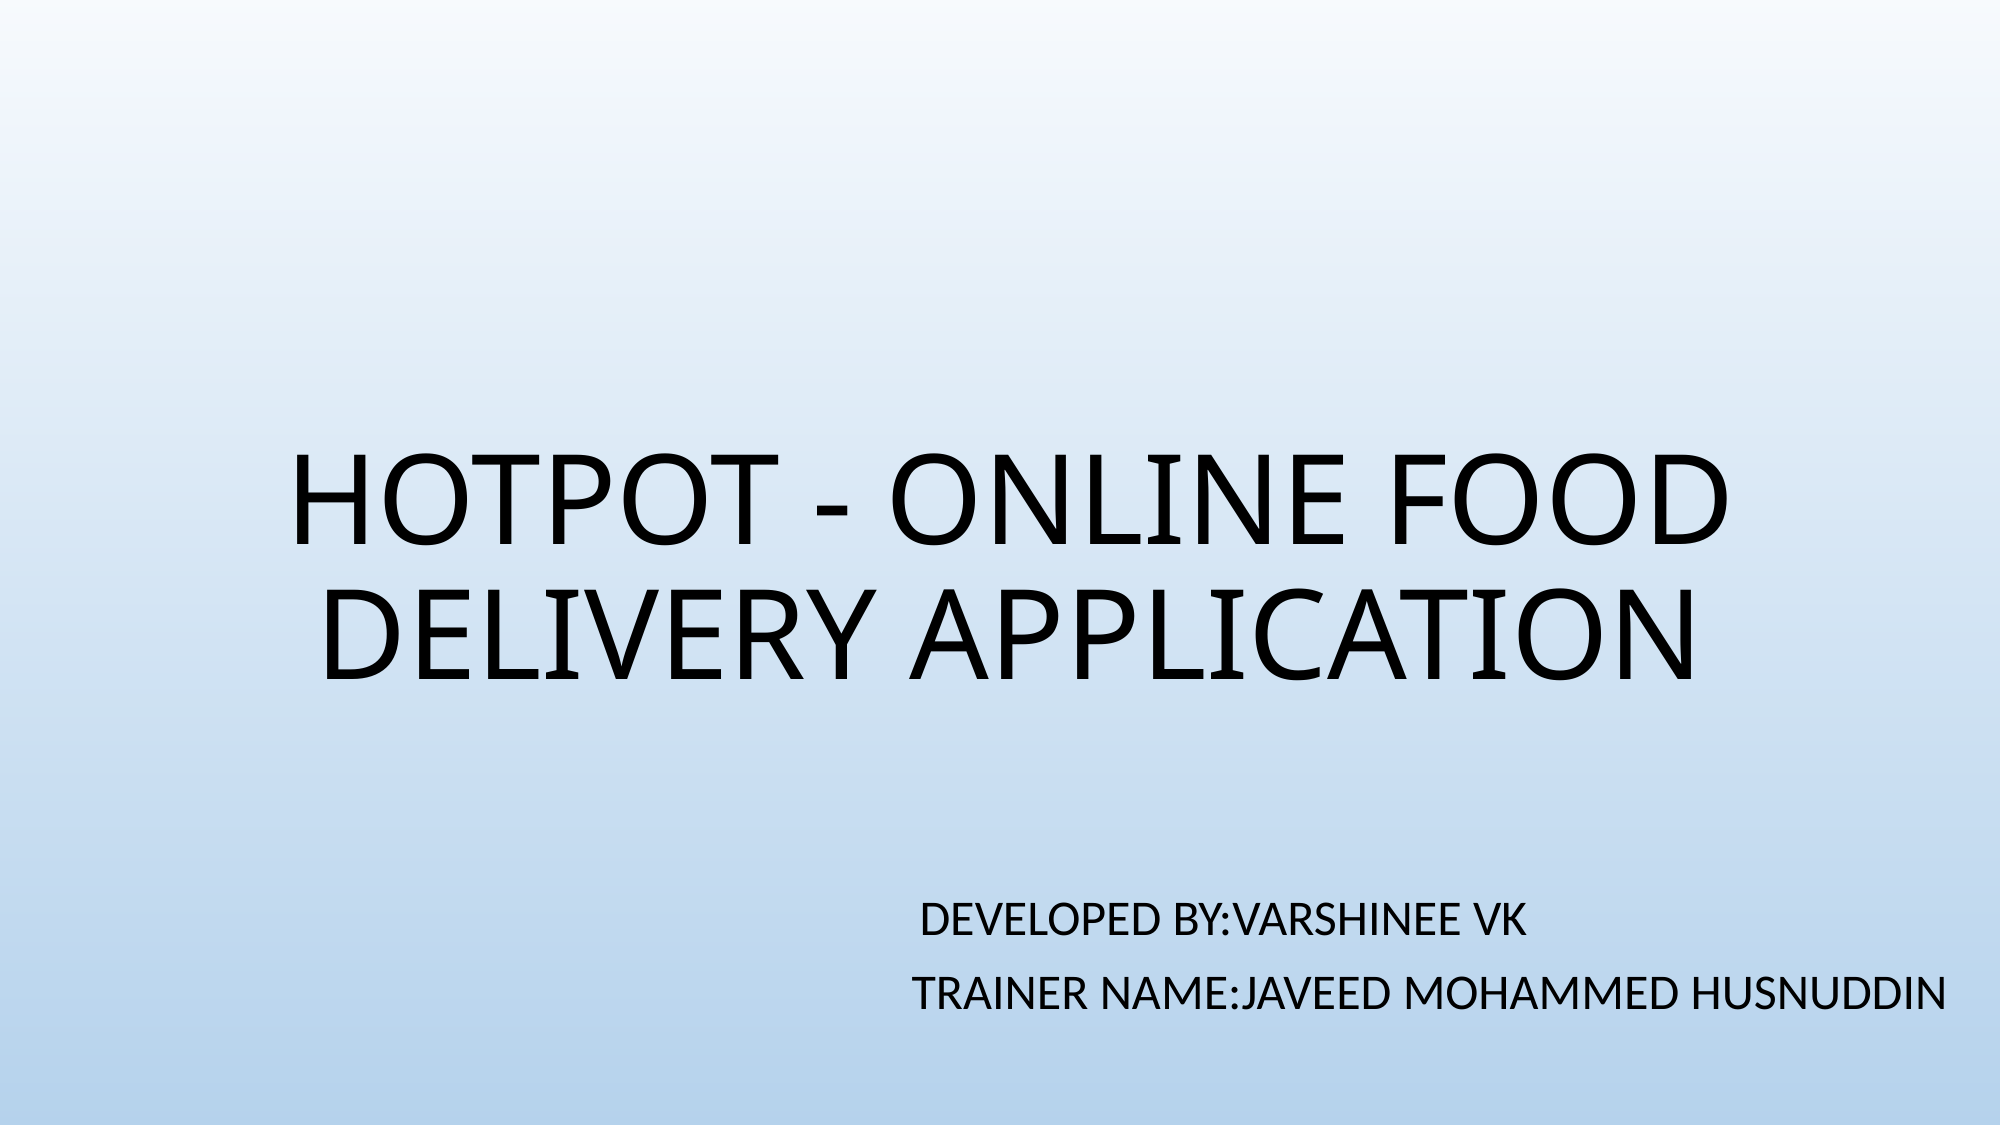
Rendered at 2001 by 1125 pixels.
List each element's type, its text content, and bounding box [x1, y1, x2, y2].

subtitle DEVELOPED BY:VARSHINEE VK TRAINER NAME:JAVEED MOHAMMED HUSNUDDIN [555, 818, 1963, 1091]
title HOTPOT - ONLINE FOOD DELIVERY APPLICATION [259, 322, 1761, 715]
